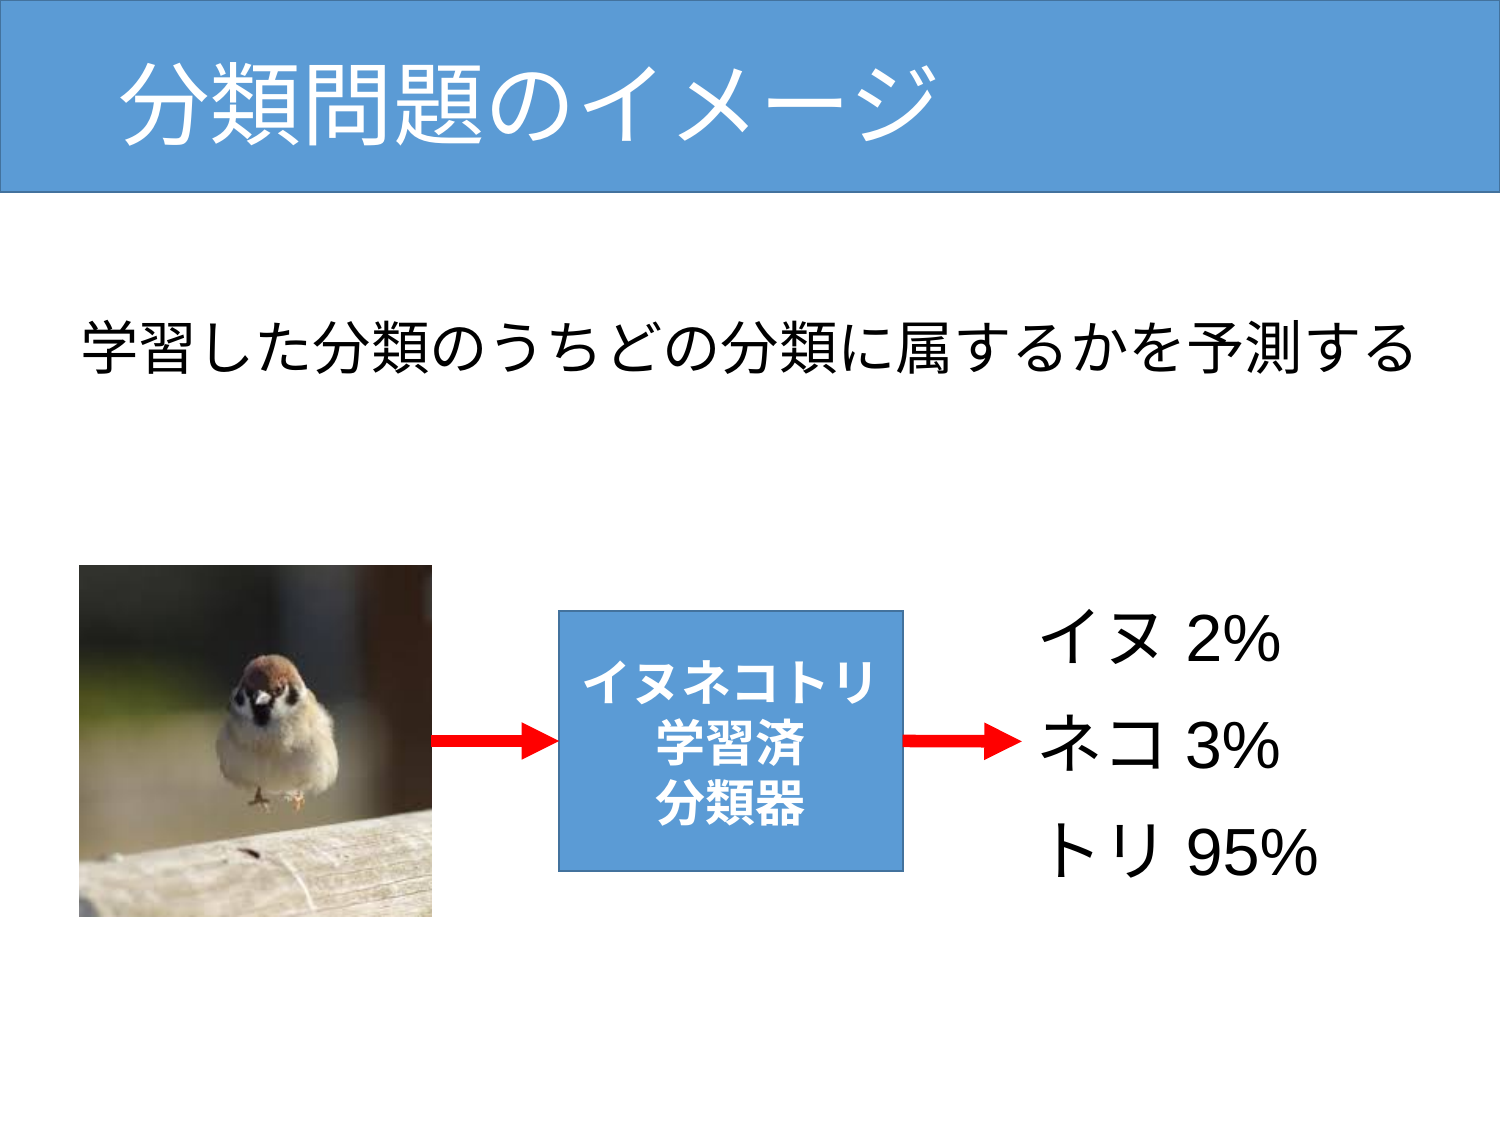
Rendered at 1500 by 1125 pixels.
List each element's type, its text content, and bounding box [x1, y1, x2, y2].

picture [79, 565, 432, 917]
text_box トリ95% [1021, 800, 1334, 896]
text_box イヌネコトリ学習済 分類器 [558, 610, 904, 872]
title 分類問題のイメージ [103, 0, 1397, 218]
text_box ネコ3% [1021, 694, 1296, 789]
text_box 学習した分類のうちどの分類に属するかを予測する [65, 303, 1435, 389]
text_box イヌ2% [1021, 587, 1297, 682]
